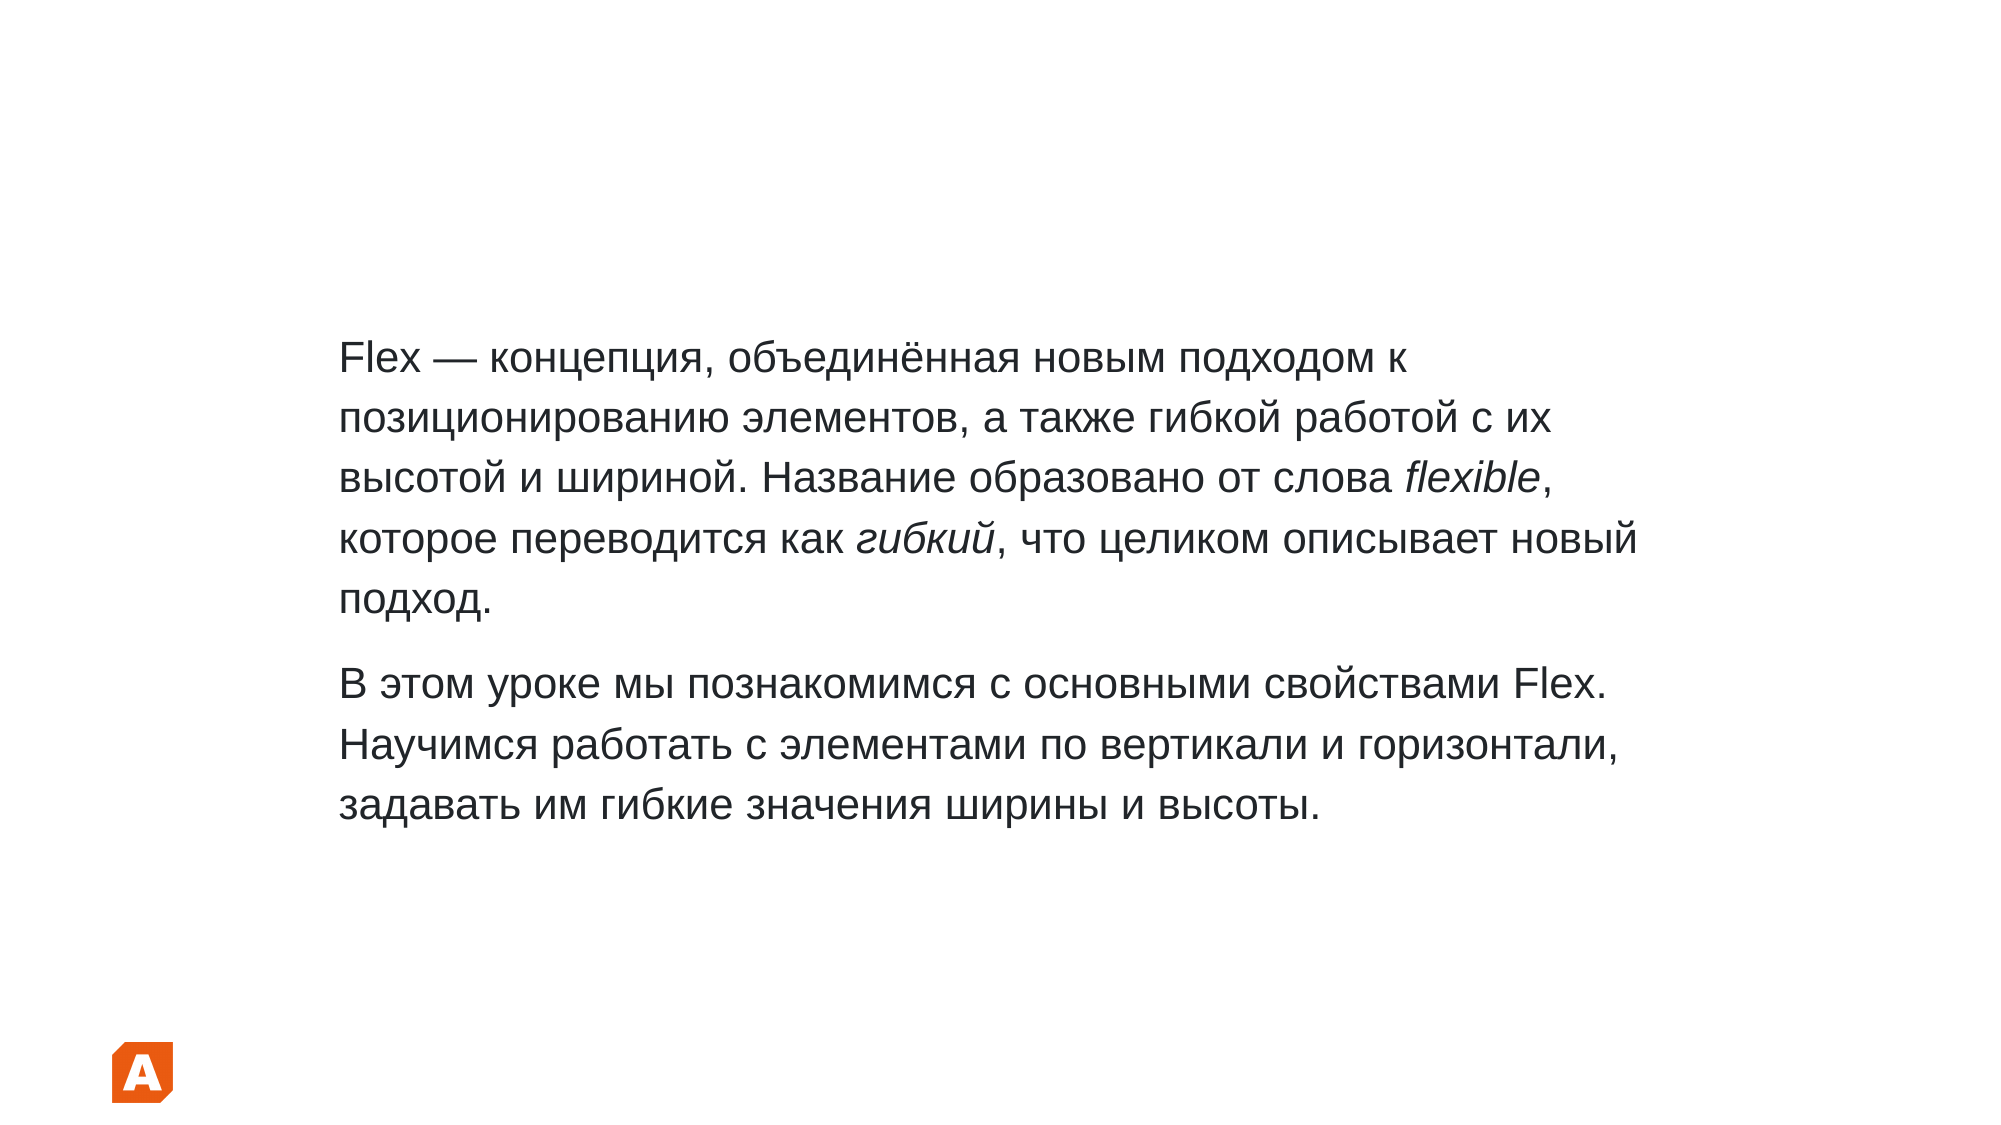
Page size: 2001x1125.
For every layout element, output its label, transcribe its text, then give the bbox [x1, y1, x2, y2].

picture [112, 1042, 173, 1103]
list Flex — концепция, объединённая новым подходом к позиционированию элементов, а также гибкой работой с их высотой и шириной. Название образовано от слова flexible, которое переводится как гибкий, что целиком описывает новый подход. В этом уроке мы познакомимся с основными свойствами Flex. Научимся работать с элементами по вертикали и горизонтали, задавать им гибкие значения ширины и высоты. [323, 312, 1677, 812]
